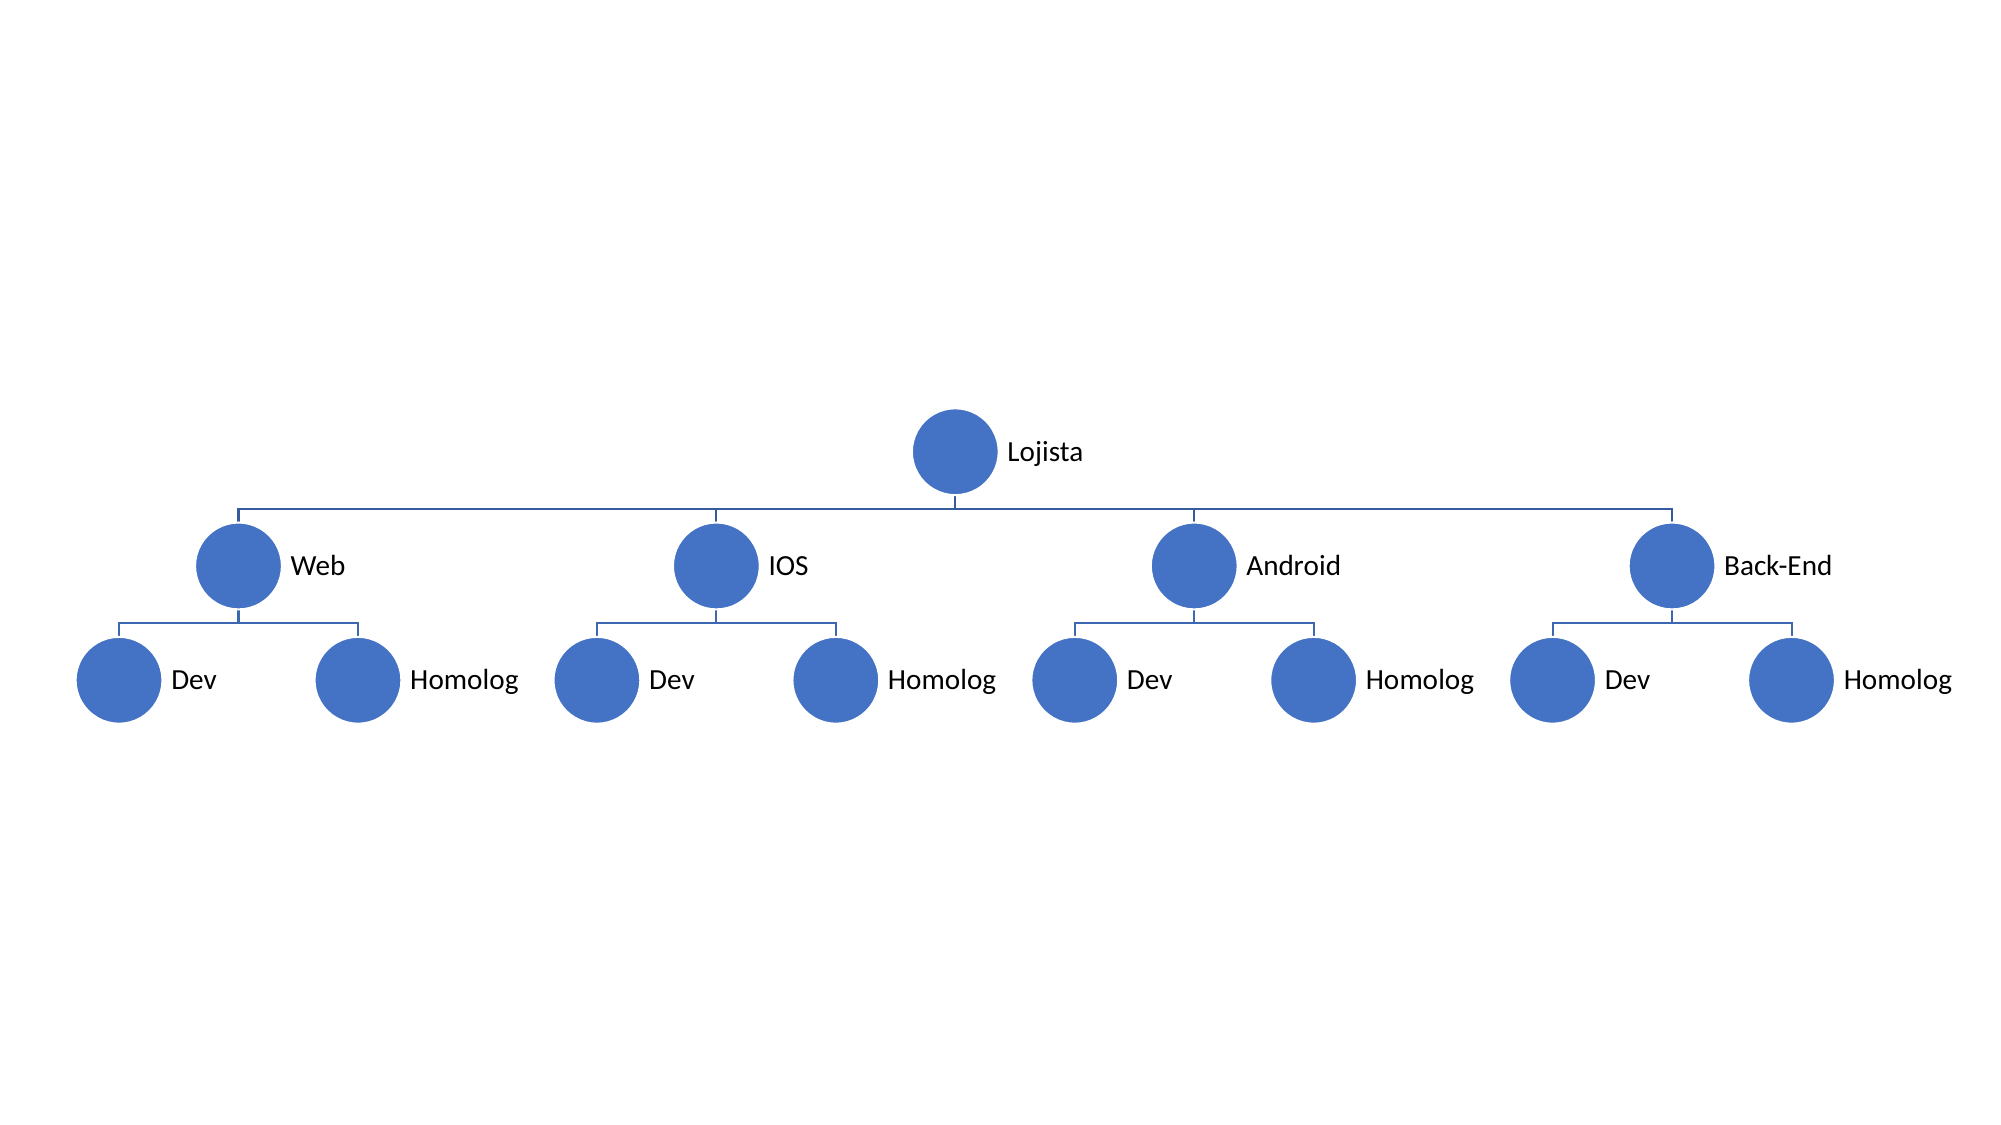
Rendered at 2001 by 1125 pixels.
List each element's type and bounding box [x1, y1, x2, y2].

text_box [74, 27, 1966, 1105]
